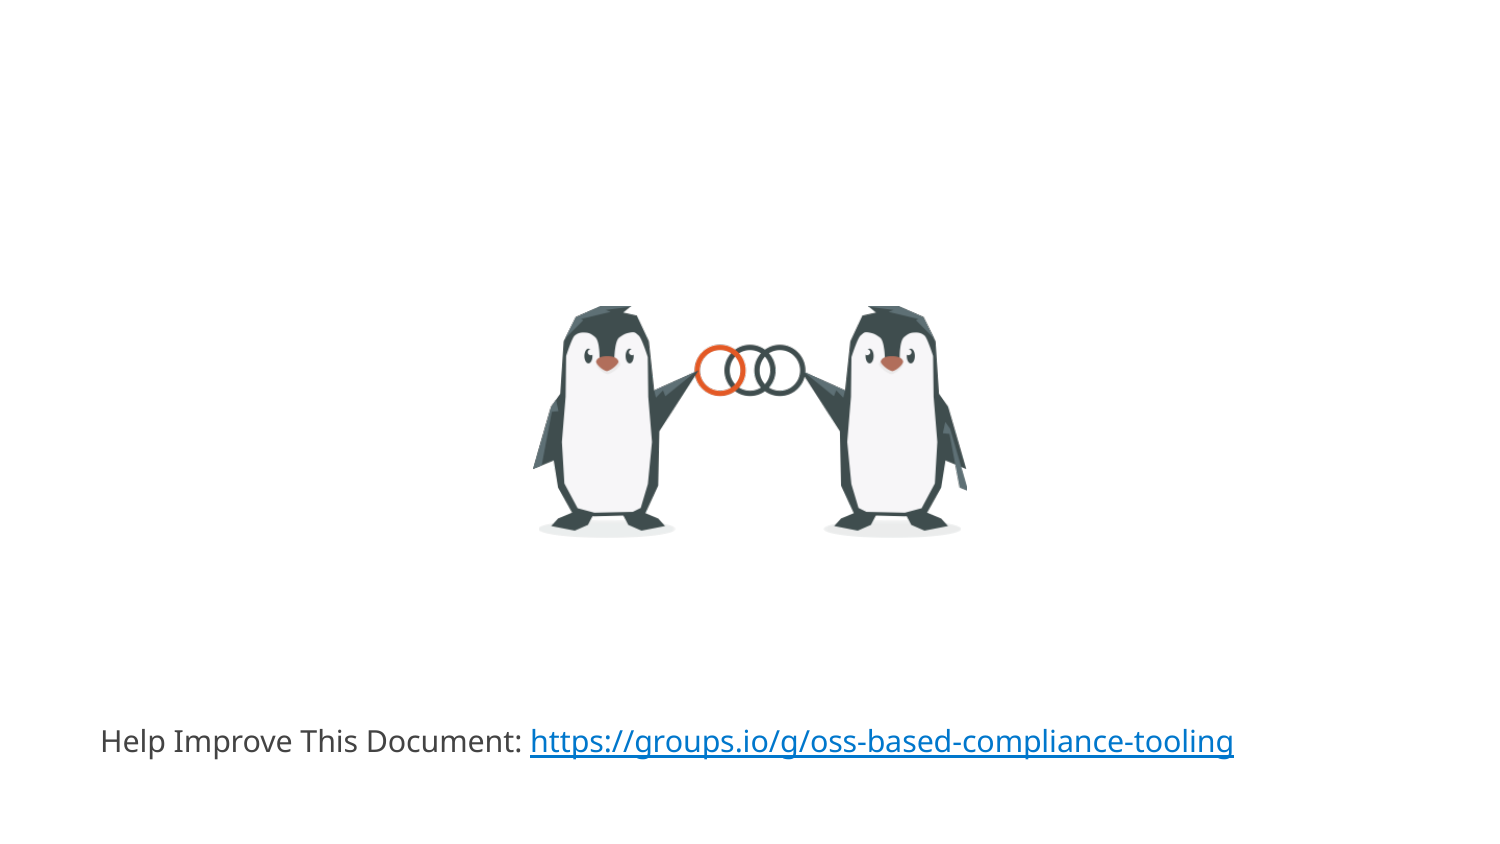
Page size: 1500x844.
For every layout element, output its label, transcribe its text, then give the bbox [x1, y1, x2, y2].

list Help Improve This Document: https://groups.io/g/oss-based-compliance-tooling [52, 694, 1440, 793]
picture [533, 306, 967, 538]
